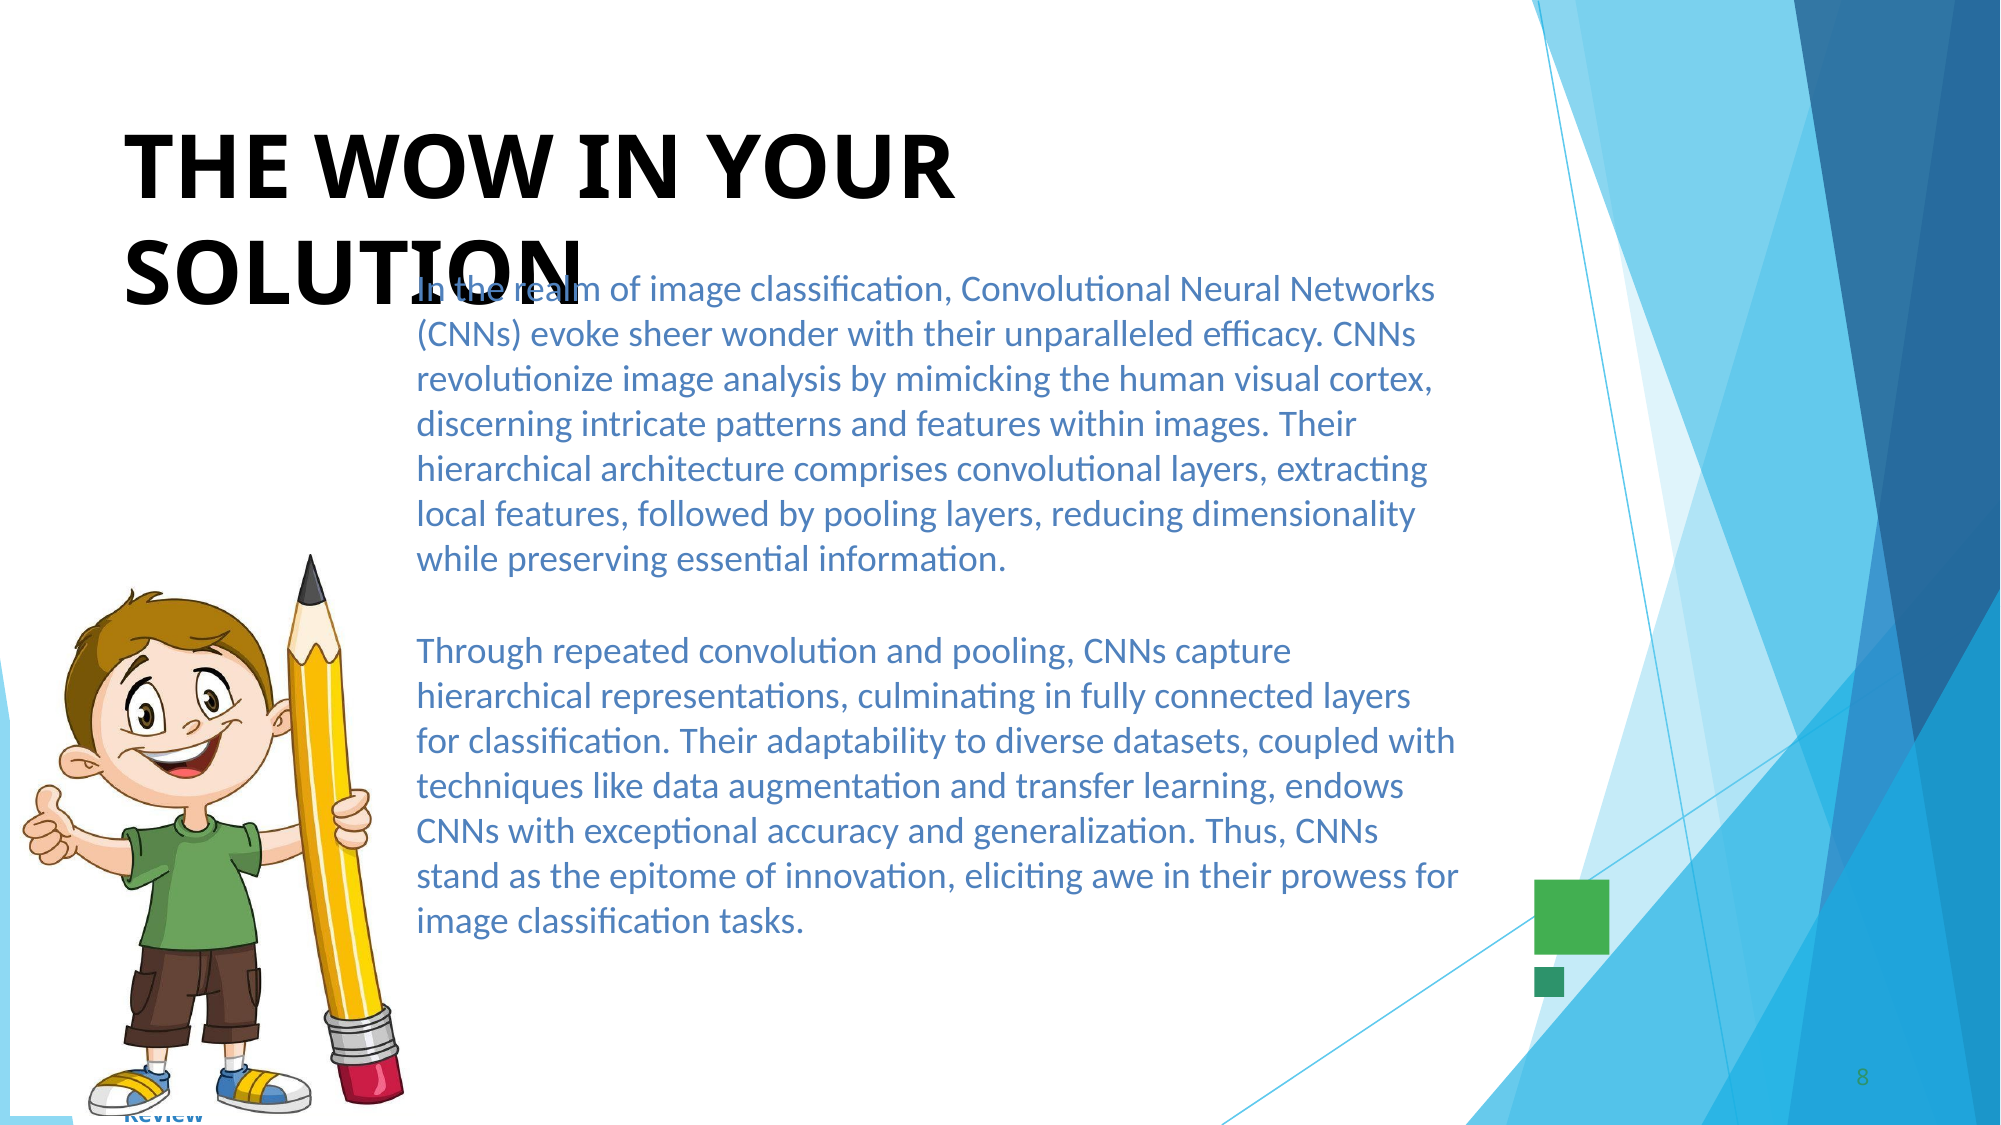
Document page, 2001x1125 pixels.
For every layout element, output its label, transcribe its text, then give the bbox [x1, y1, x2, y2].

text_box In the realm of image classification, Convolutional Neural Networks (CNNs) evoke sheer wonder with their unparalleled efficacy. CNNs revolutionize image analysis by mimicking the human visual cortex, discerning intricate patterns and features within images. Their hierarchical architecture comprises convolutional layers, extracting local features, followed by pooling layers, reducing dimensionality while preserving essential information. Through repeated convolution and pooling, CNNs capture hierarchical representations, culminating in fully connected layers for classification. Their adaptability to diverse datasets, coupled with techniques like data augmentation and transfer learning, endows CNNs with exceptional accuracy and generalization. Thus, CNNs stand as the epitome of innovation, eliciting awe in their prowess for image classification tasks. [414, 262, 1463, 941]
picture [10, 554, 416, 1116]
text_box ‹#› [1849, 1061, 1888, 1095]
title THE WOW IN YOUR SOLUTION [121, 107, 1359, 323]
text_box [1534, 879, 1610, 955]
text_box [1534, 967, 1565, 997]
